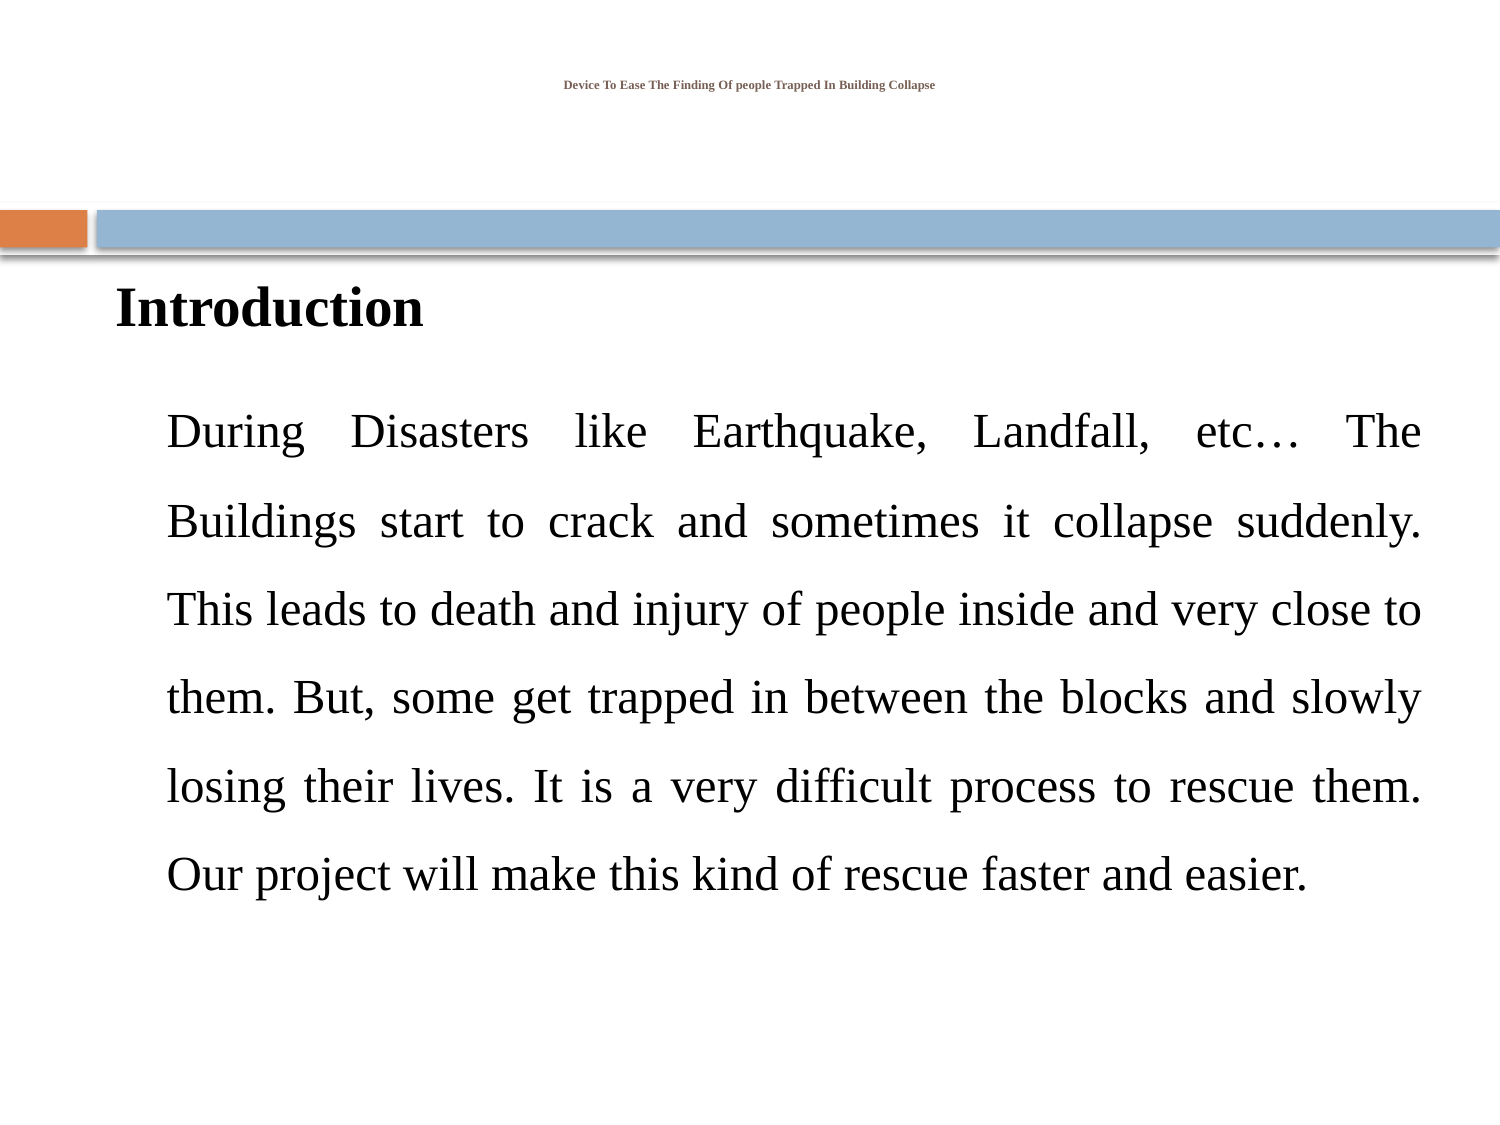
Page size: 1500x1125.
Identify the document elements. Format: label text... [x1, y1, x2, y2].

title Device To Ease The Finding Of people Trapped In Building Collapse [50, 50, 1450, 100]
list Introduction During Disasters like Earthquake, Landfall, etc… The Buildings start to crack and sometimes it collapse suddenly. This leads to death and injury of people inside and very close to them. But, some get trapped in between the blocks and slowly losing their lives. It is a very difficult process to rescue them. Our project will make this kind of rescue faster and easier. [100, 262, 1438, 1000]
